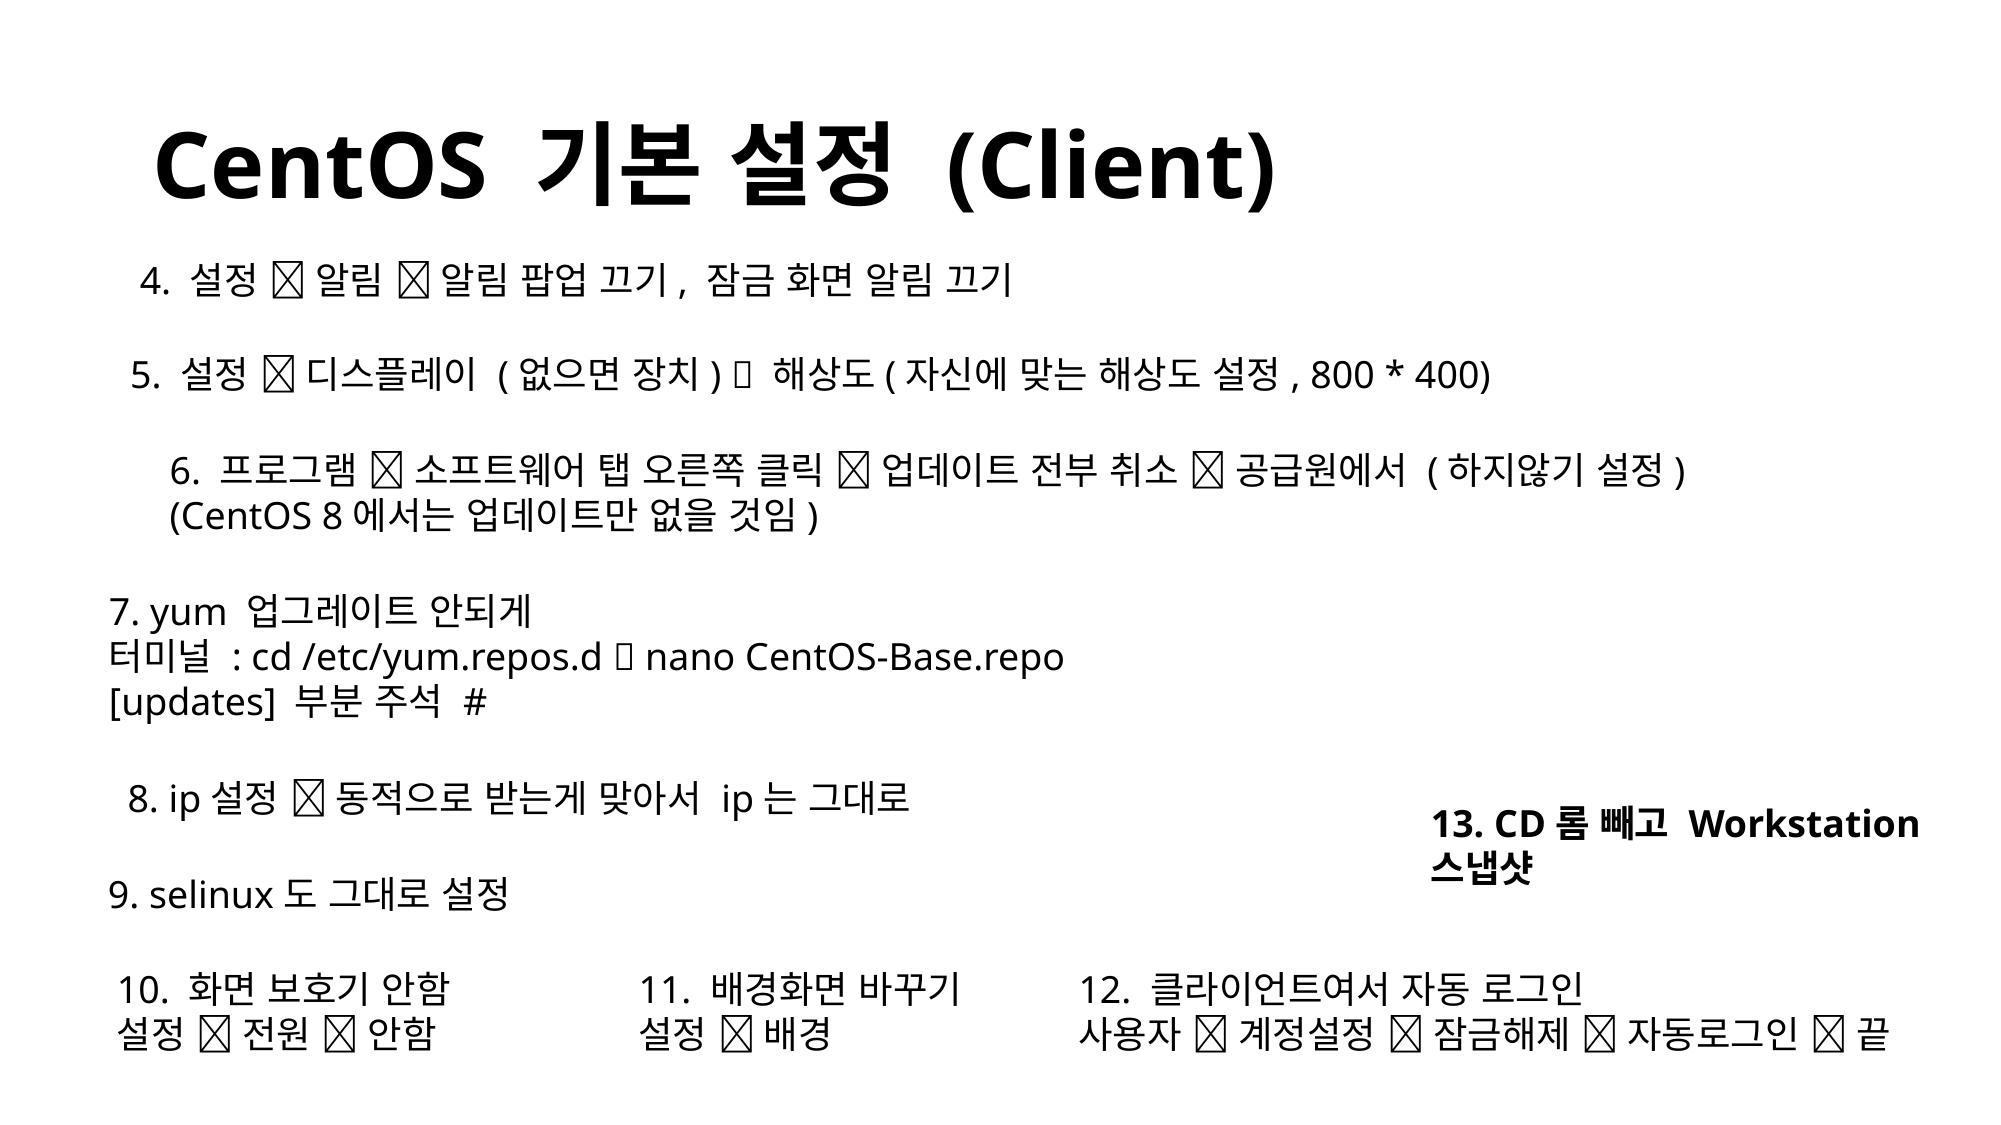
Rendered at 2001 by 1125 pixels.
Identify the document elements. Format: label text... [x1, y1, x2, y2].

text_box 10. 화면 보호기 안함 설정  전원  안함 [102, 958, 467, 1064]
text_box 4. 설정  알림  알림 팝업 끄기, 잠금 화면 알림 끄기 [124, 249, 1030, 309]
text_box 5. 설정  디스플레이 (없으면 장치)  해상도(자신에 맞는 해상도 설정, 800 * 400) [115, 343, 1506, 404]
text_box 7. yum 업그레이트 안되게 터미널 : cd /etc/yum.repos.d  nano CentOS-Base.repo [updates] 부분 주석 # [94, 580, 1081, 731]
title CentOS 기본 설정 (Client) [137, 59, 1863, 278]
text_box 13. CD롬 빼고 Workstation 스냅샷 [1416, 792, 1936, 898]
text_box 8. ip설정  동적으로 받는게 맞아서 ip는 그대로 [112, 767, 927, 828]
text_box 12. 클라이언트여서 자동 로그인 사용자  계정설정  잠금해제  자동로그인  끝 [1063, 958, 1907, 1064]
text_box 11. 배경화면 바꾸기 설정  배경 [623, 958, 978, 1064]
text_box 6. 프로그램  소프트웨어 탭 오른쪽 클릭  업데이트 전부 취소  공급원에서 (하지않기 설정) (CentOS 8에서는 업데이트만 없을 것임) [154, 439, 1701, 545]
text_box 9. selinux도 그대로 설정 [93, 863, 527, 923]
